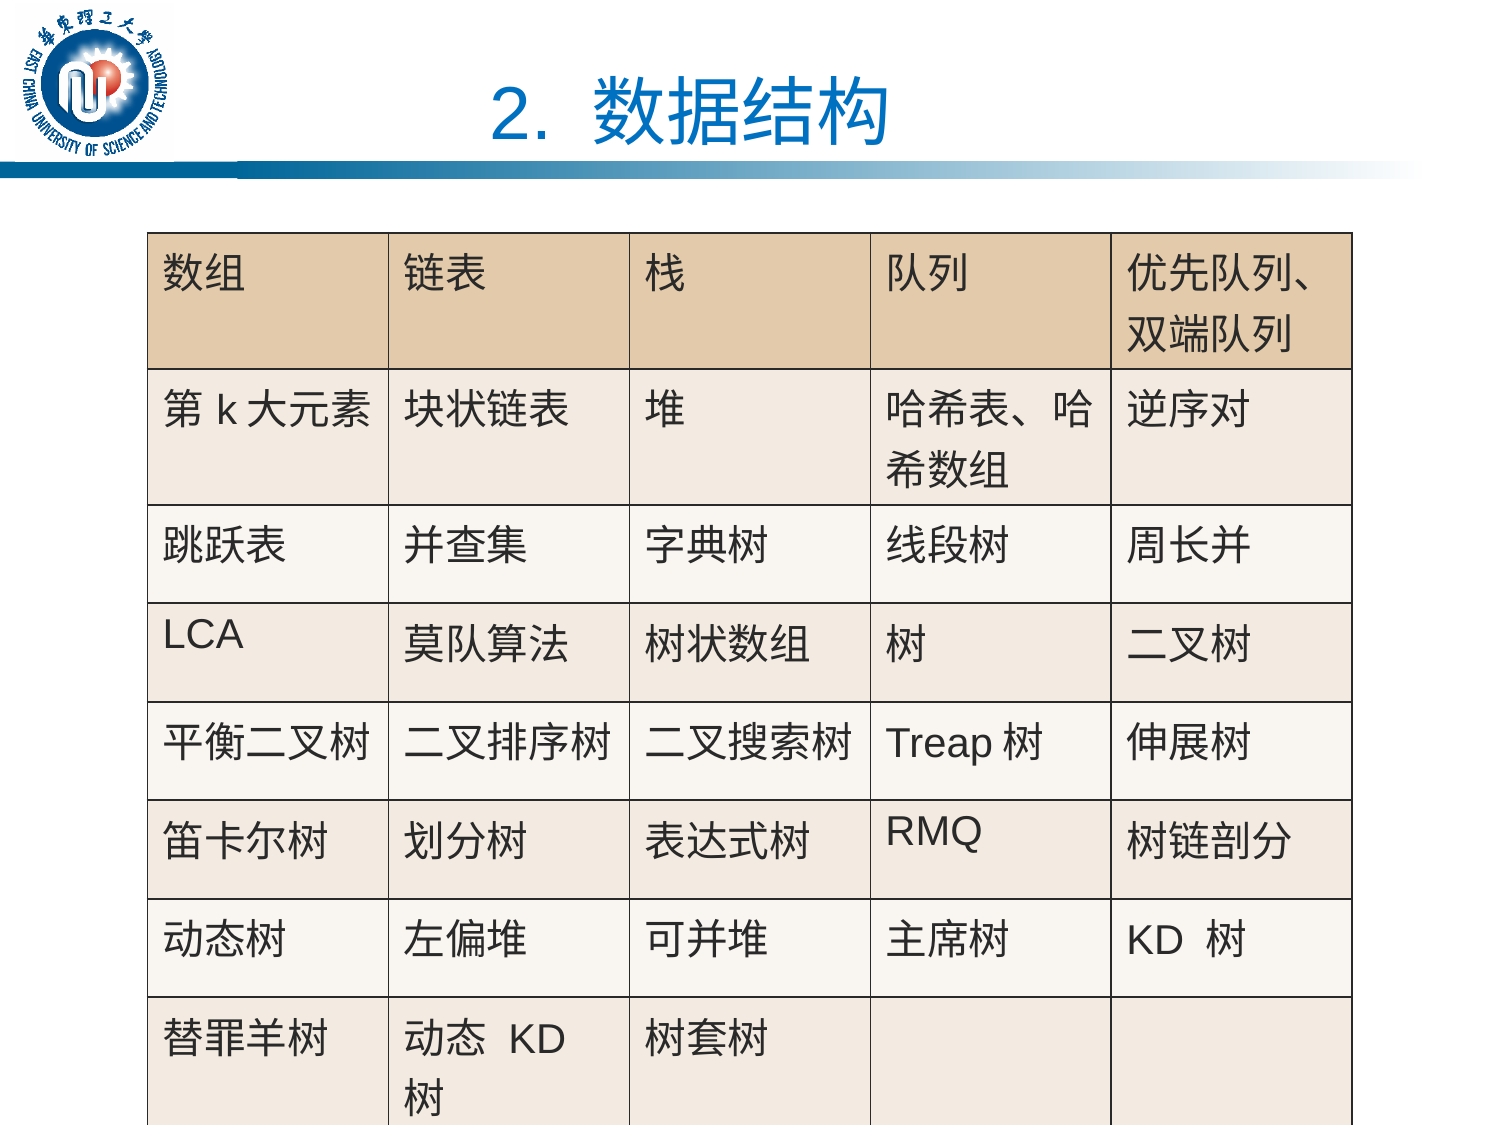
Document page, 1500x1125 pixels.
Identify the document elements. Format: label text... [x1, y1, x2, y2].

table_cell 平衡二叉树 [148, 703, 388, 799]
table_cell KD 树 [1112, 900, 1351, 996]
table_cell 伸展树 [1112, 703, 1351, 799]
table_cell 第k大元素 [148, 370, 388, 504]
table_header 数组 [148, 234, 388, 368]
table_cell 笛卡尔树 [148, 801, 388, 898]
table_cell RMQ [871, 801, 1110, 898]
table_cell 划分树 [389, 801, 629, 898]
table_cell 树状数组 [630, 604, 870, 701]
table_cell 字典树 [630, 506, 870, 602]
table_cell 二叉搜索树 [630, 703, 870, 799]
table_header 优先队列、双端队列 [1112, 234, 1351, 368]
table_cell 逆序对 [1112, 370, 1351, 504]
table_cell 树套树 [630, 998, 870, 1125]
table_cell 主席树 [871, 900, 1110, 996]
table_header 链表 [389, 234, 629, 368]
table_cell 动态树 [148, 900, 388, 996]
table_cell 并查集 [389, 506, 629, 602]
table_cell 哈希表、哈希数组 [871, 370, 1110, 504]
table_cell 线段树 [871, 506, 1110, 602]
table_cell 二叉树 [1112, 604, 1351, 701]
table_header 栈 [630, 234, 870, 368]
table_cell 树链剖分 [1112, 801, 1351, 898]
table_cell 堆 [630, 370, 870, 504]
table_cell 块状链表 [389, 370, 629, 504]
table_cell 跳跃表 [148, 506, 388, 602]
table_cell 周长并 [1112, 506, 1351, 602]
table_cell 表达式树 [630, 801, 870, 898]
table_header 队列 [871, 234, 1110, 368]
table_cell Treap树 [871, 703, 1110, 799]
table_cell 左偏堆 [389, 900, 629, 996]
table_cell 可并堆 [630, 900, 870, 996]
title 2. 数据结构 [246, 45, 1152, 162]
table_cell 动态 KD 树 [389, 998, 629, 1125]
table_cell [1112, 998, 1351, 1125]
table_cell 二叉排序树 [389, 703, 629, 799]
table_cell 树 [871, 604, 1110, 701]
table_cell 莫队算法 [389, 604, 629, 701]
table_cell 替罪羊树 [148, 998, 388, 1125]
table_cell LCA [148, 604, 388, 701]
picture [15, 3, 174, 161]
table_cell [871, 998, 1110, 1125]
